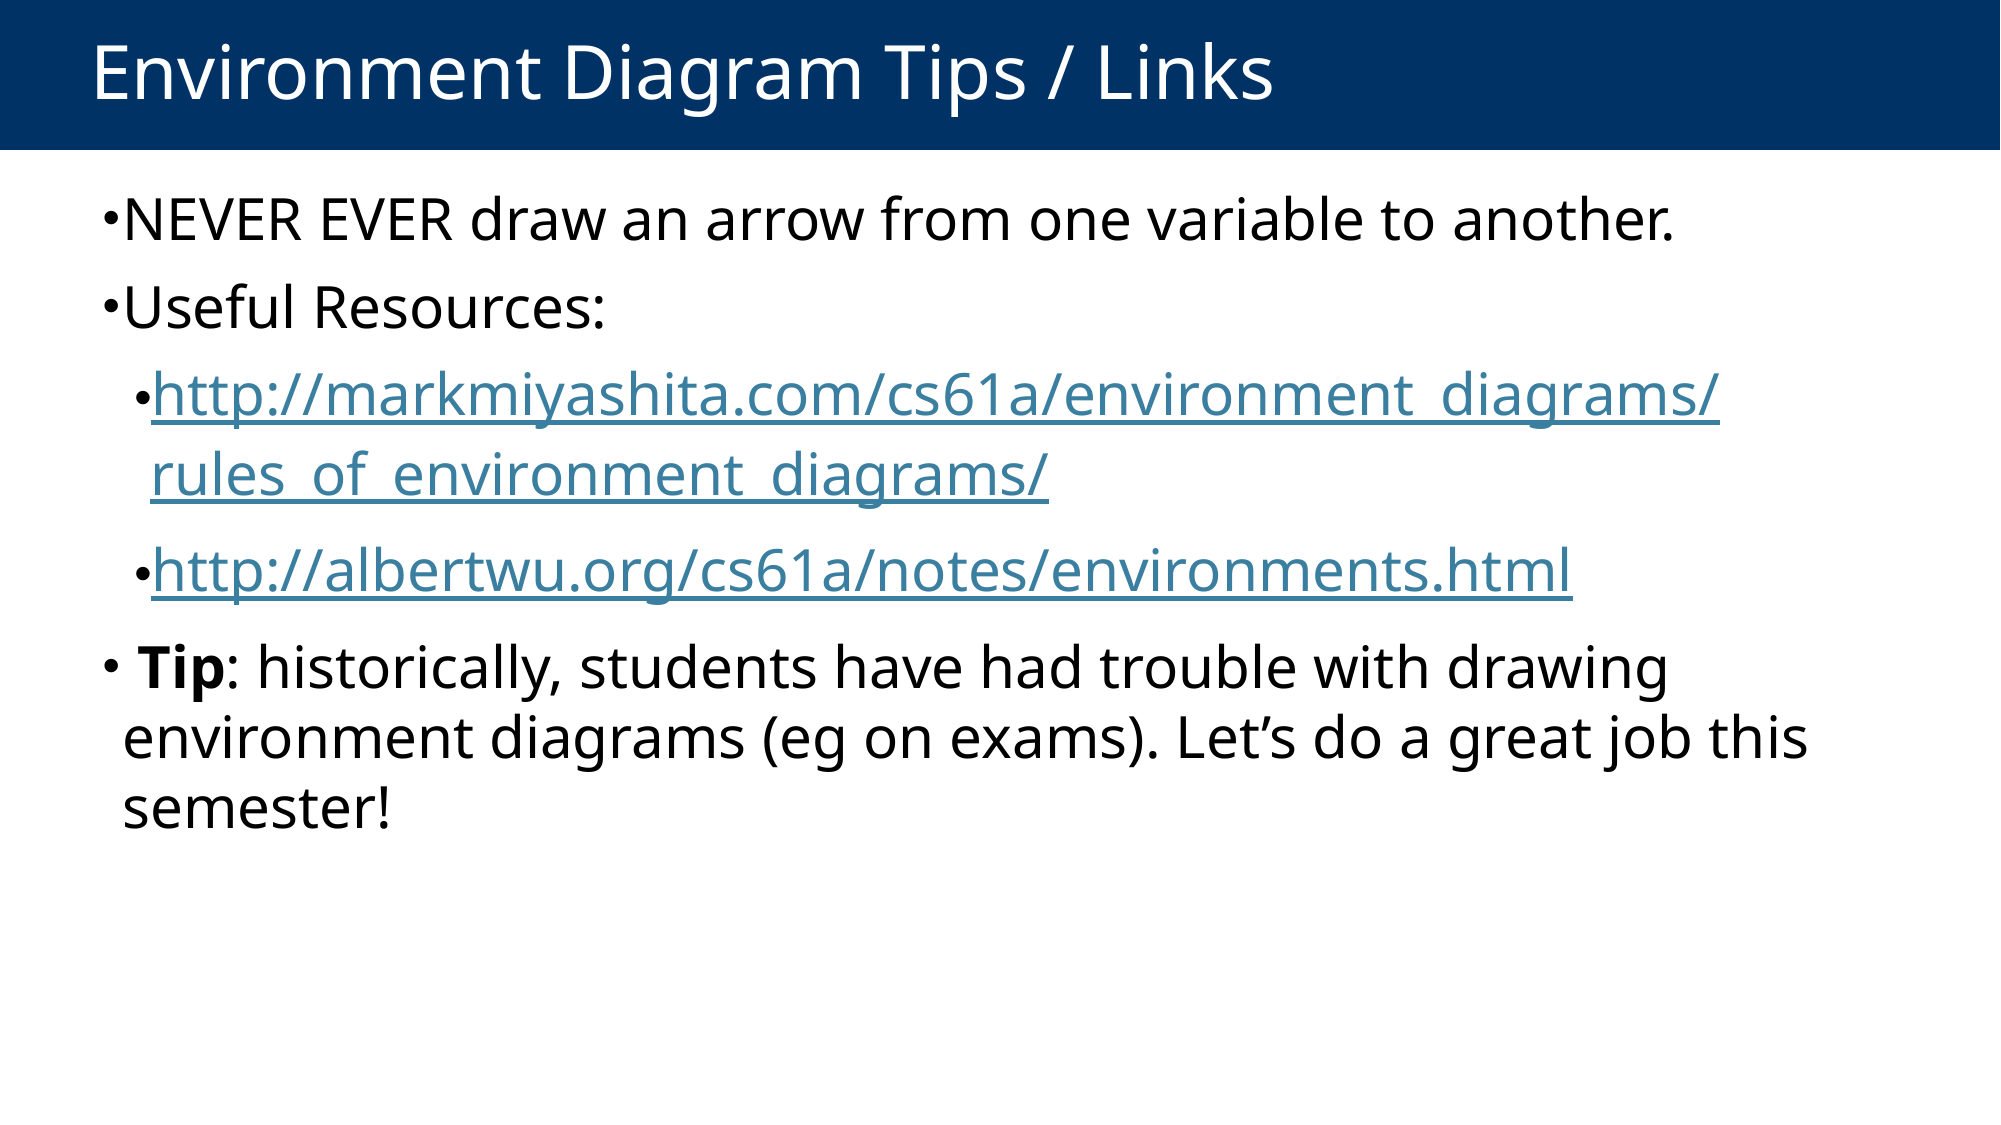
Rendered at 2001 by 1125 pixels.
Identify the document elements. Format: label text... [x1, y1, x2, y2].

list NEVER EVER draw an arrow from one variable to another. Useful Resources: http://markmiyashita.com/cs61a/environment_diagrams/rules_of_environment_diagrams/ http://albertwu.org/cs61a/notes/environments.html Tip: historically, students have had trouble with drawing environment diagrams (eg on exams). Let’s do a great job this semester! [87, 174, 1928, 1038]
title Environment Diagram Tips / Links [0, 0, 2000, 152]
